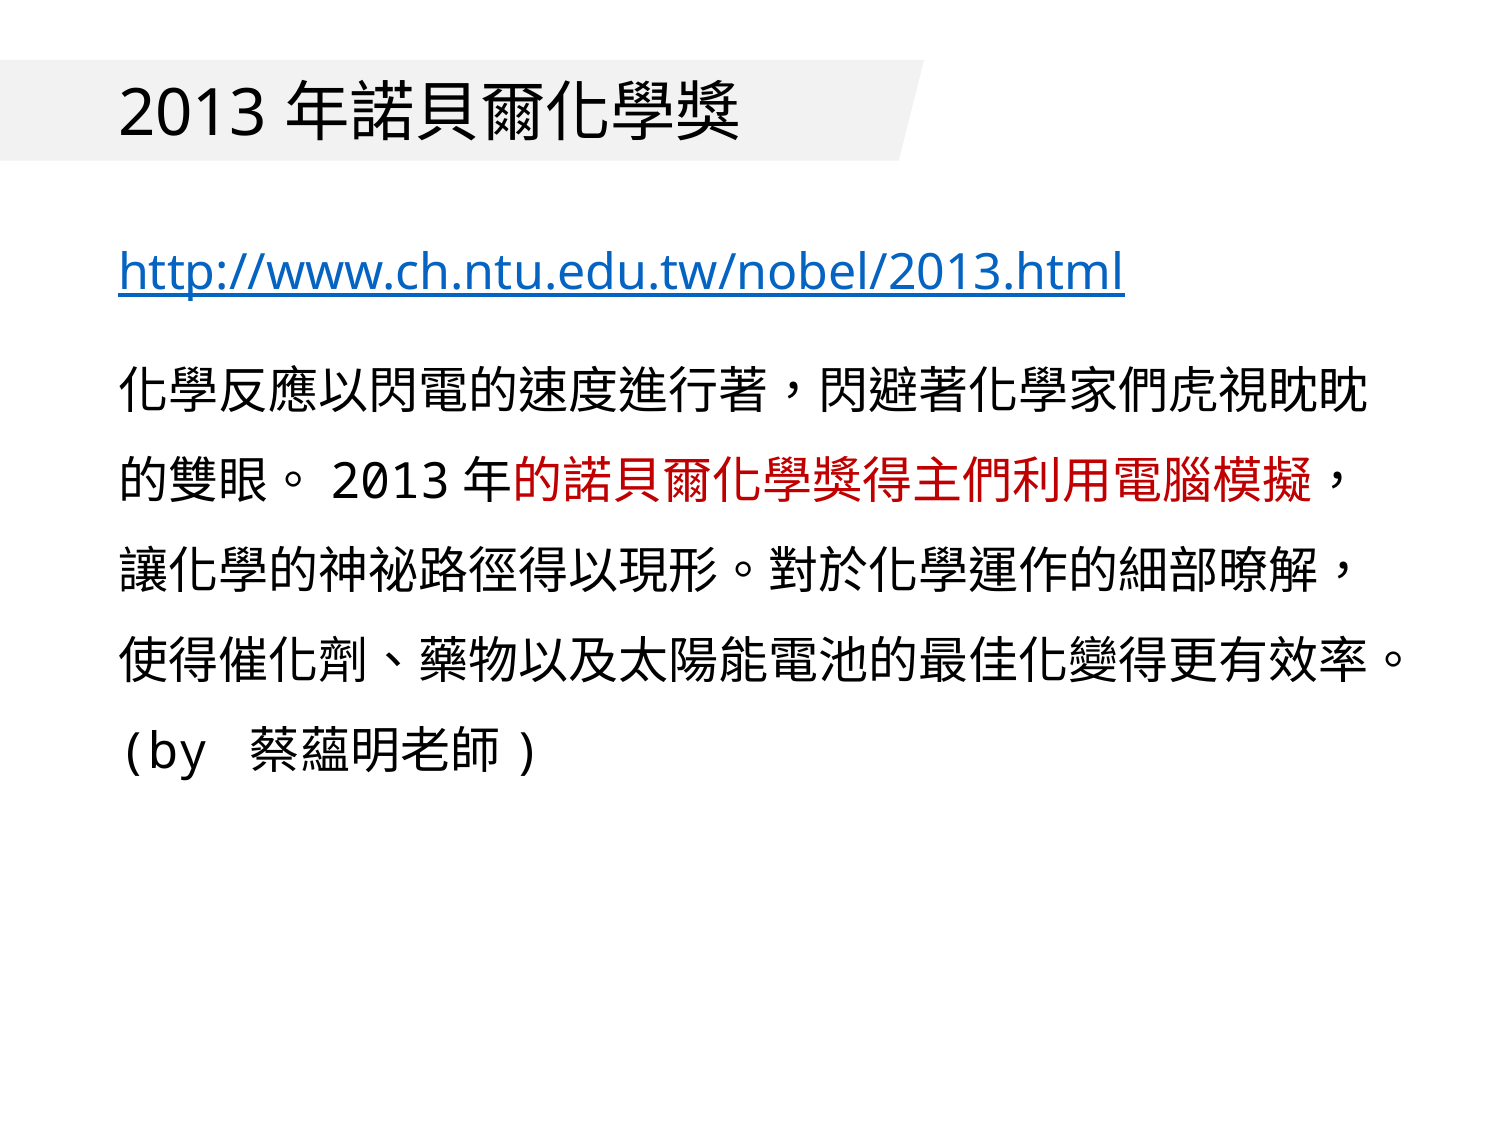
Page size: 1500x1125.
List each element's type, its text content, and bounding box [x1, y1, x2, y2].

list http://www.ch.ntu.edu.tw/nobel/2013.html 化學反應以閃電的速度進行著，閃避著化學家們虎視眈眈的雙眼。2013年的諾貝爾化學獎得主們利用電腦模擬，讓化學的神祕路徑得以現形。對於化學運作的細部暸解，使得催化劑、藥物以及太陽能電池的最佳化變得更有效率。(by 蔡蘊明老師) [103, 198, 1397, 1043]
title 2013年諾貝爾化學獎 [103, 59, 942, 161]
